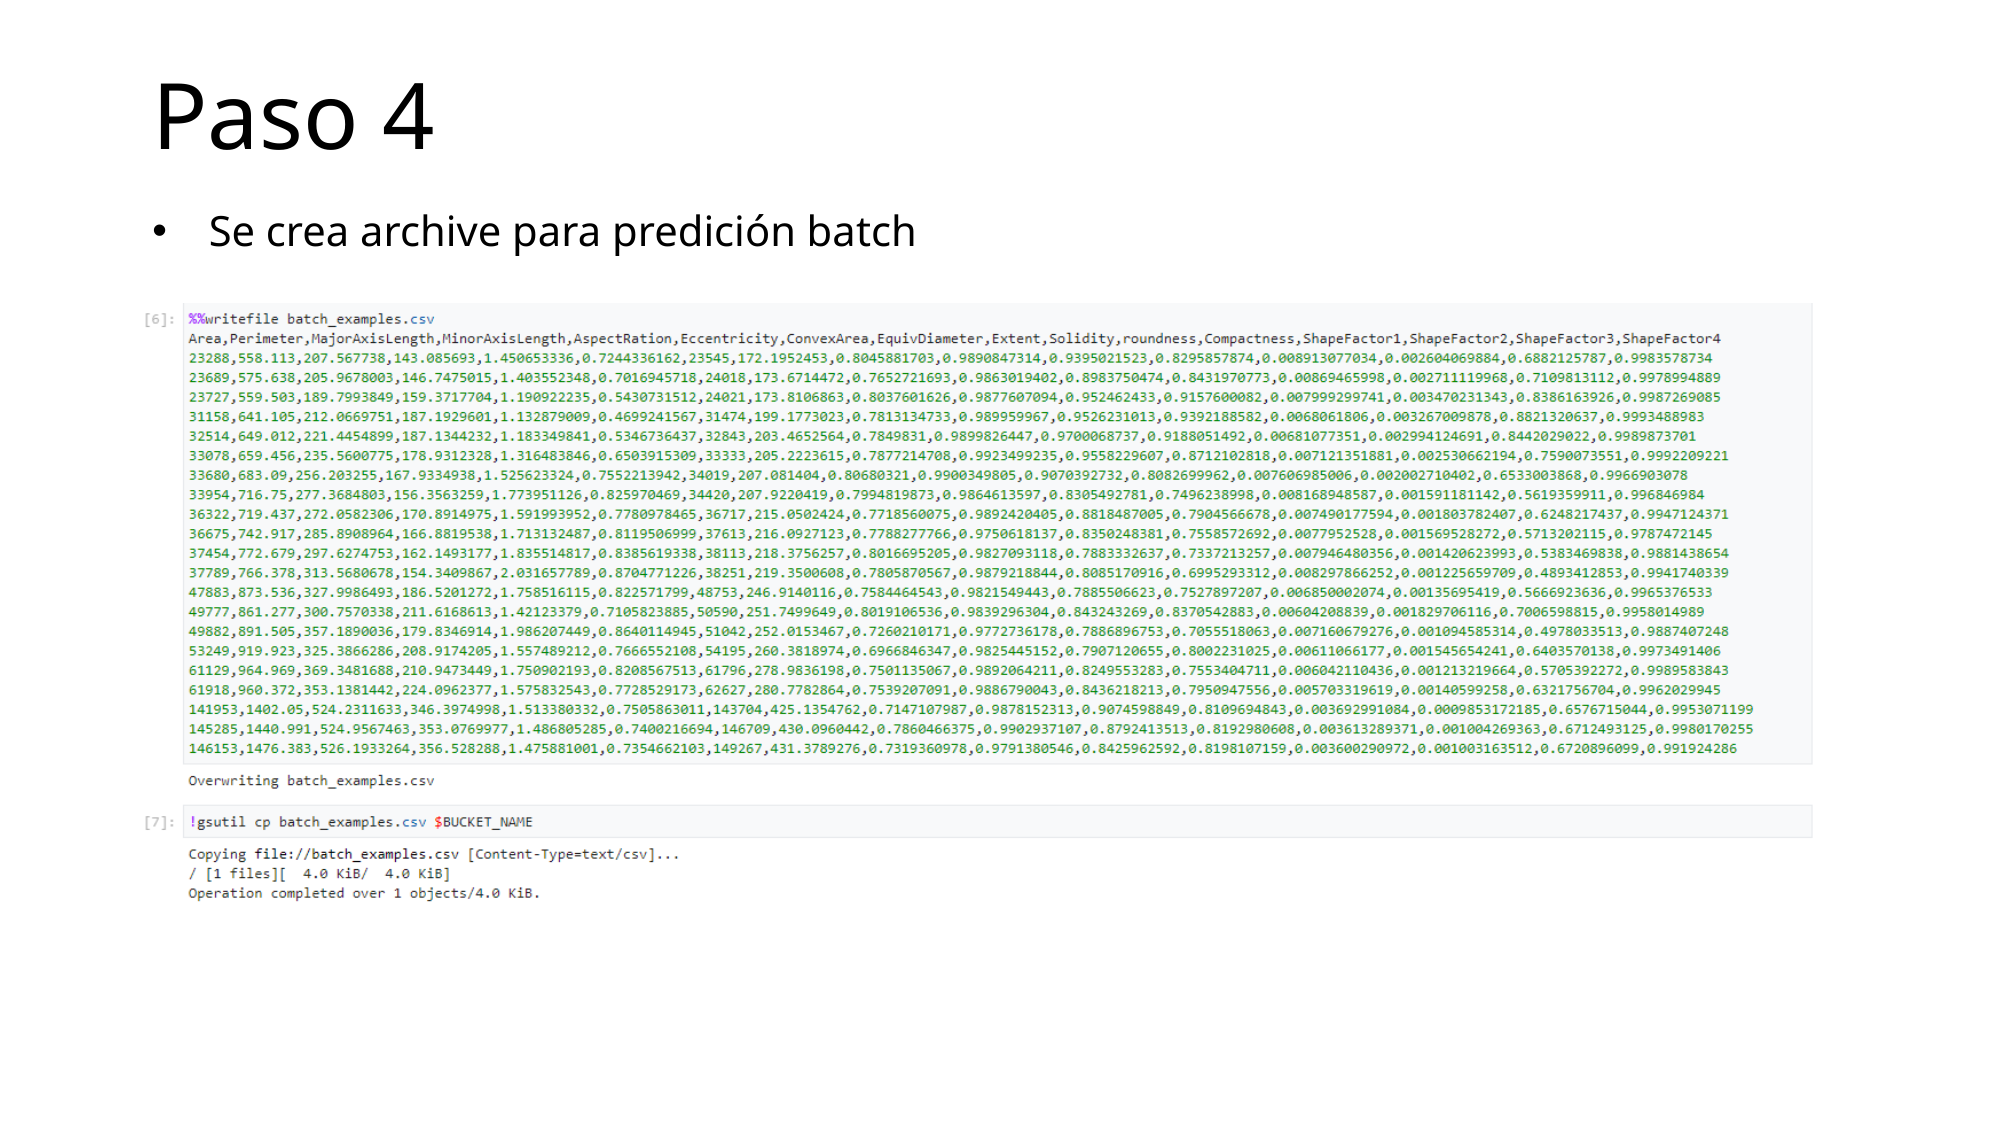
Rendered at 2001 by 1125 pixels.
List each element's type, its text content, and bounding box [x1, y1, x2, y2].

text_box Se crea archive para predición batch [137, 179, 1077, 287]
picture [120, 303, 1823, 946]
title Paso 4 [137, 59, 1863, 180]
